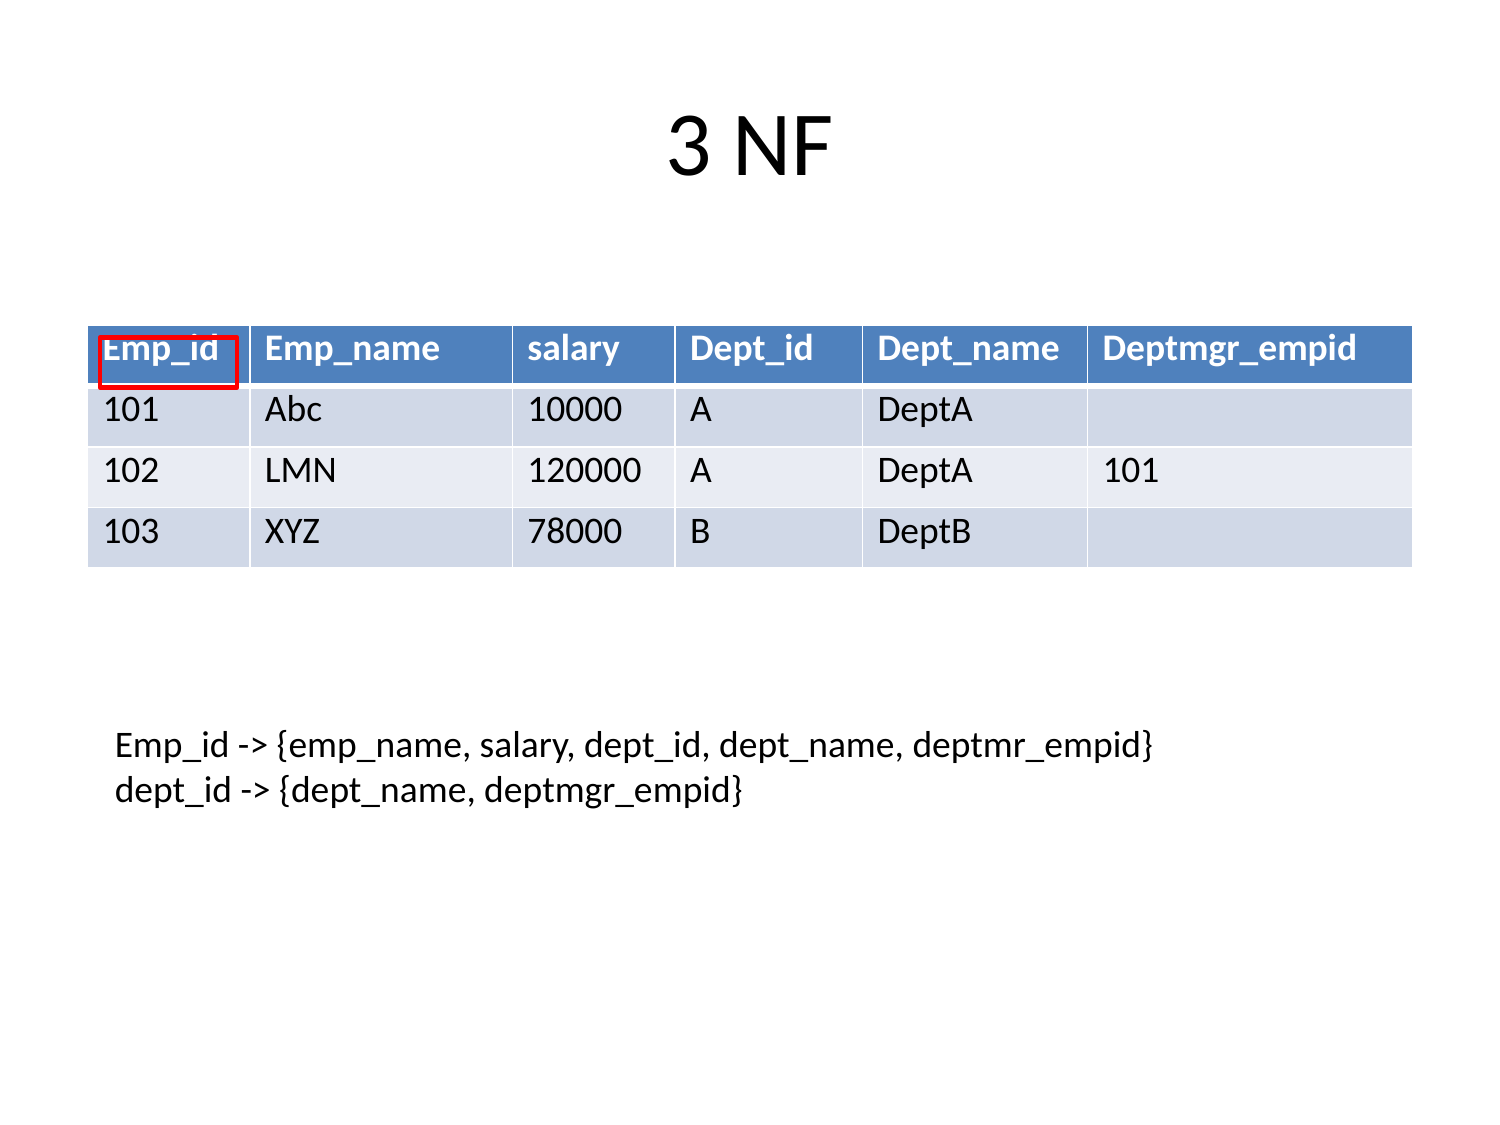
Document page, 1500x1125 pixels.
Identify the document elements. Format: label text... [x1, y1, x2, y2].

table_cell [1088, 389, 1412, 446]
table_cell [1088, 508, 1412, 567]
table_cell 101 [88, 389, 249, 446]
table_cell B [676, 508, 862, 567]
table_cell DeptA [863, 389, 1087, 446]
table_cell XYZ [251, 508, 512, 567]
table_header Emp_id [88, 326, 249, 383]
table_cell 103 [88, 508, 249, 567]
table_cell A [676, 448, 862, 507]
table_cell A [676, 389, 862, 446]
table_header Dept_name [863, 326, 1087, 383]
table_header Emp_name [251, 326, 512, 383]
title 3 NF [75, 45, 1425, 200]
text_box [98, 335, 239, 390]
table_cell 102 [88, 448, 249, 507]
list [75, 200, 1425, 943]
table_cell 78000 [513, 508, 674, 567]
table_header Dept_id [676, 326, 862, 383]
table_header salary [513, 326, 674, 383]
table_cell 101 [1088, 448, 1412, 507]
table_cell DeptB [863, 508, 1087, 567]
table_cell 120000 [513, 448, 674, 507]
text_box Emp_id -> {emp_name, salary, dept_id, dept_name, deptmr_empid} dept_id -> {dept_name, deptmgr_empid} [99, 712, 1400, 818]
table_cell LMN [251, 448, 512, 507]
table_cell Abc [251, 389, 512, 446]
table_header Deptmgr_empid [1088, 326, 1412, 383]
table_cell DeptA [863, 448, 1087, 507]
table_cell 10000 [513, 389, 674, 446]
